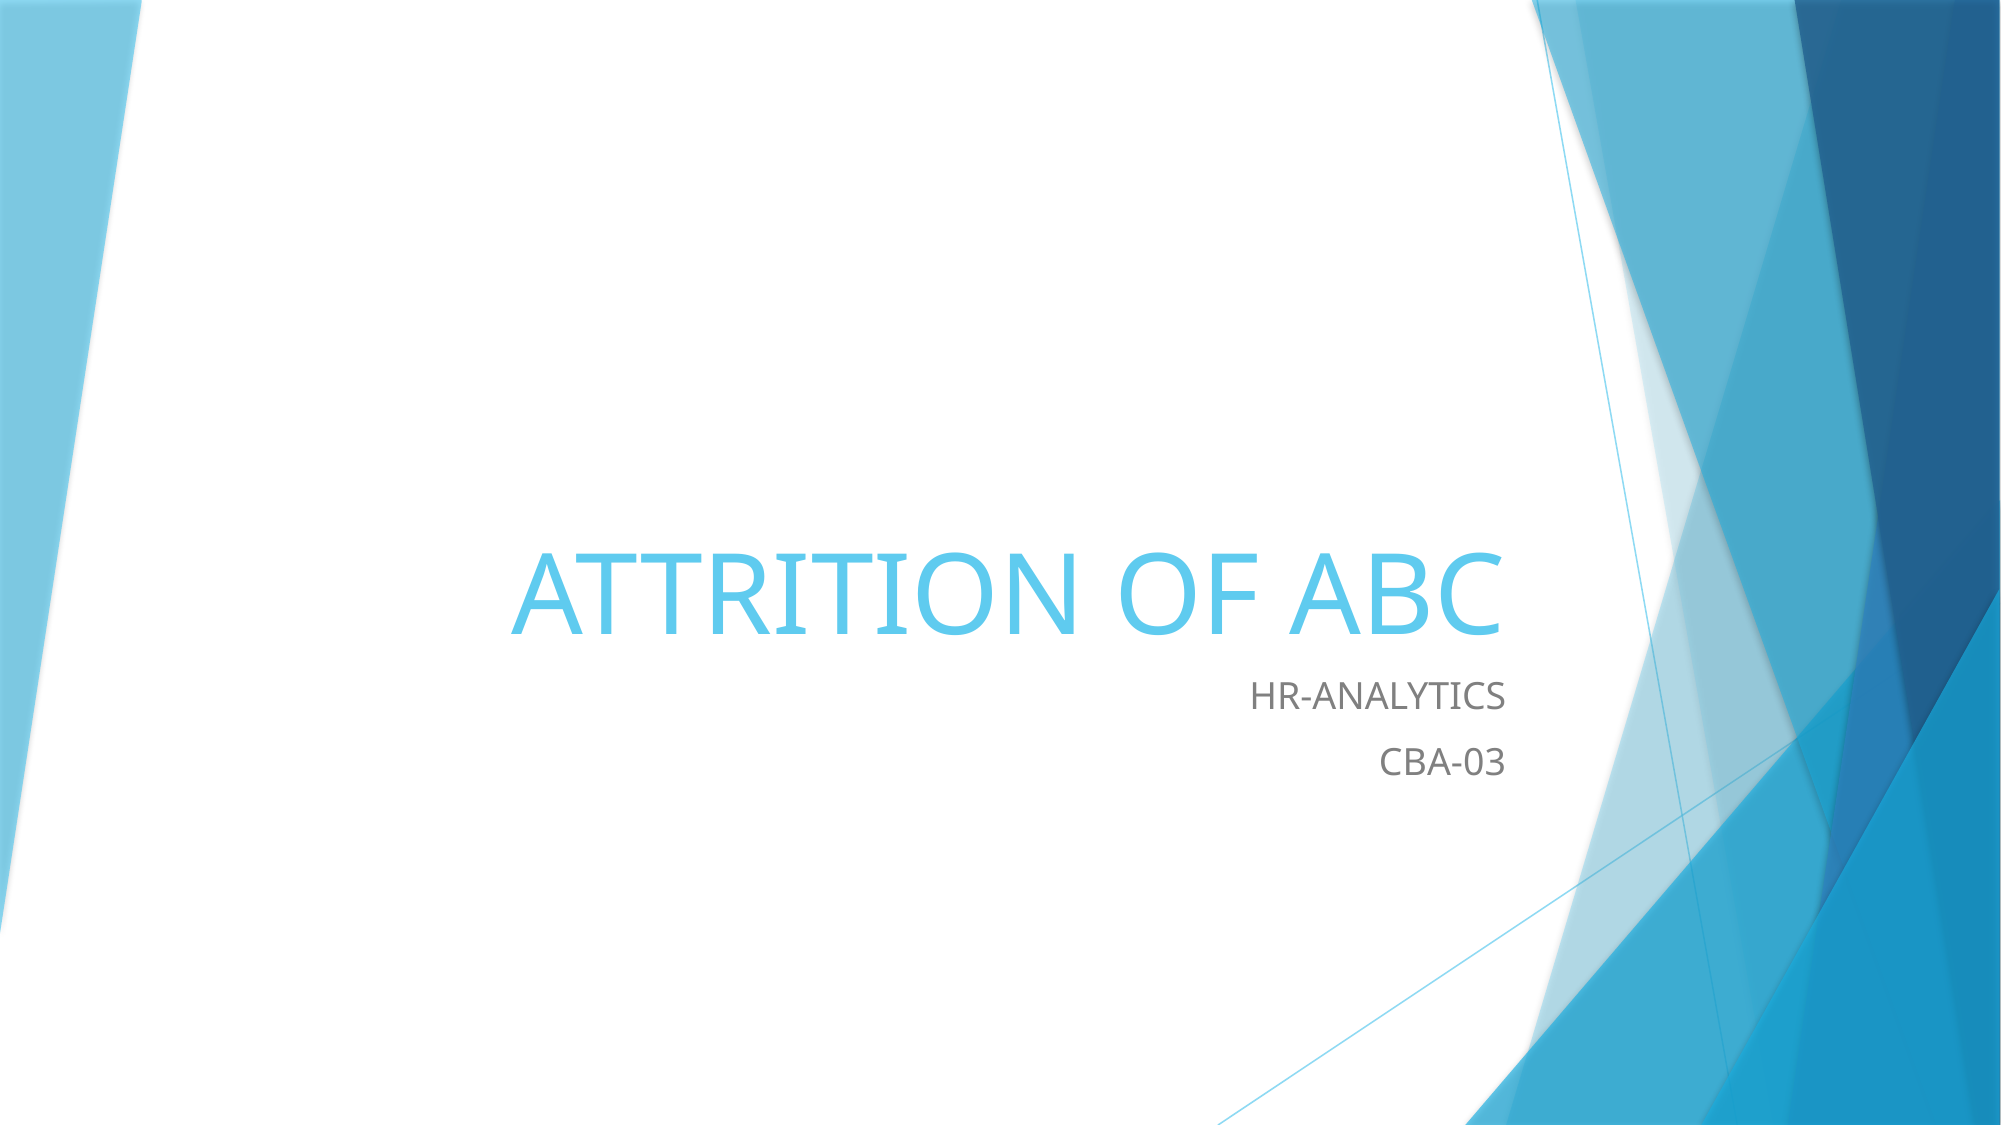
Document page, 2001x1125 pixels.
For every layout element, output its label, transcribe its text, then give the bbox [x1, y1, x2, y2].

title ATTRITION OF ABC [247, 394, 1522, 664]
subtitle HR-ANALYTICS CBA-03 [247, 664, 1522, 845]
